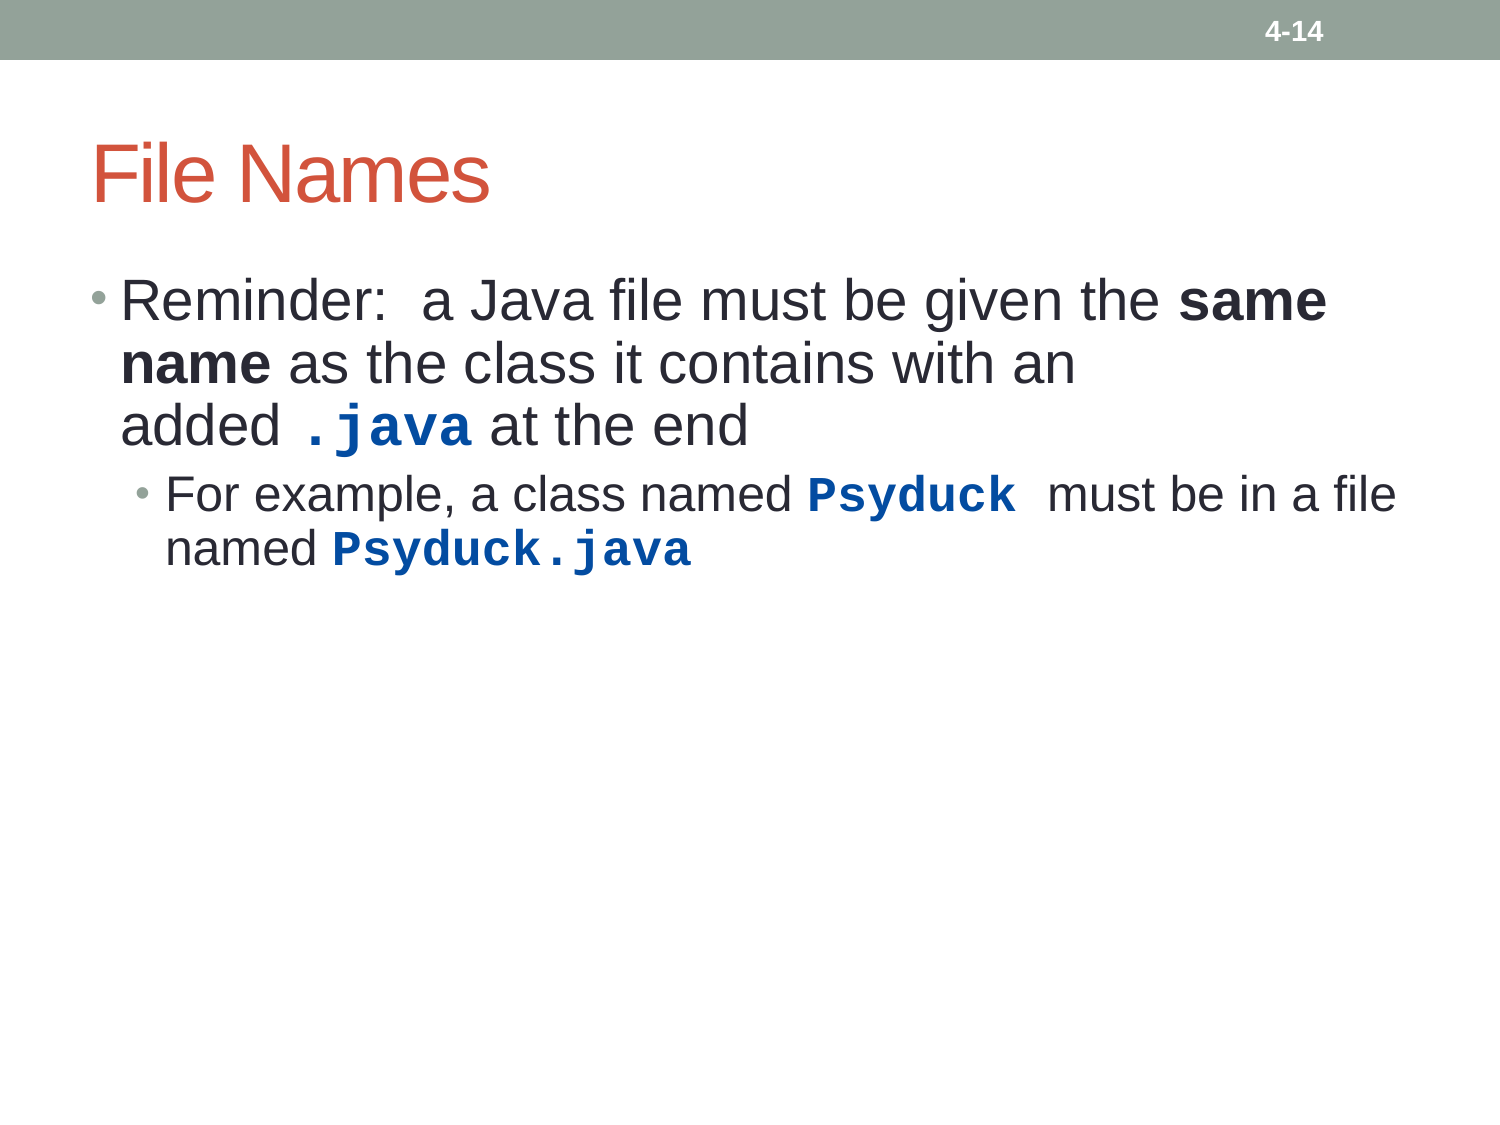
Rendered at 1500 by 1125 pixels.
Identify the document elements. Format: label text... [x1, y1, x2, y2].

list Reminder: a Java file must be given the same name as the class it contains with an added .java at the end For example, a class named Psyduck must be in a file named Psyduck.java [75, 262, 1425, 1063]
slide_number 4-14 [1250, 3, 1425, 57]
title File Names [75, 87, 1425, 250]
